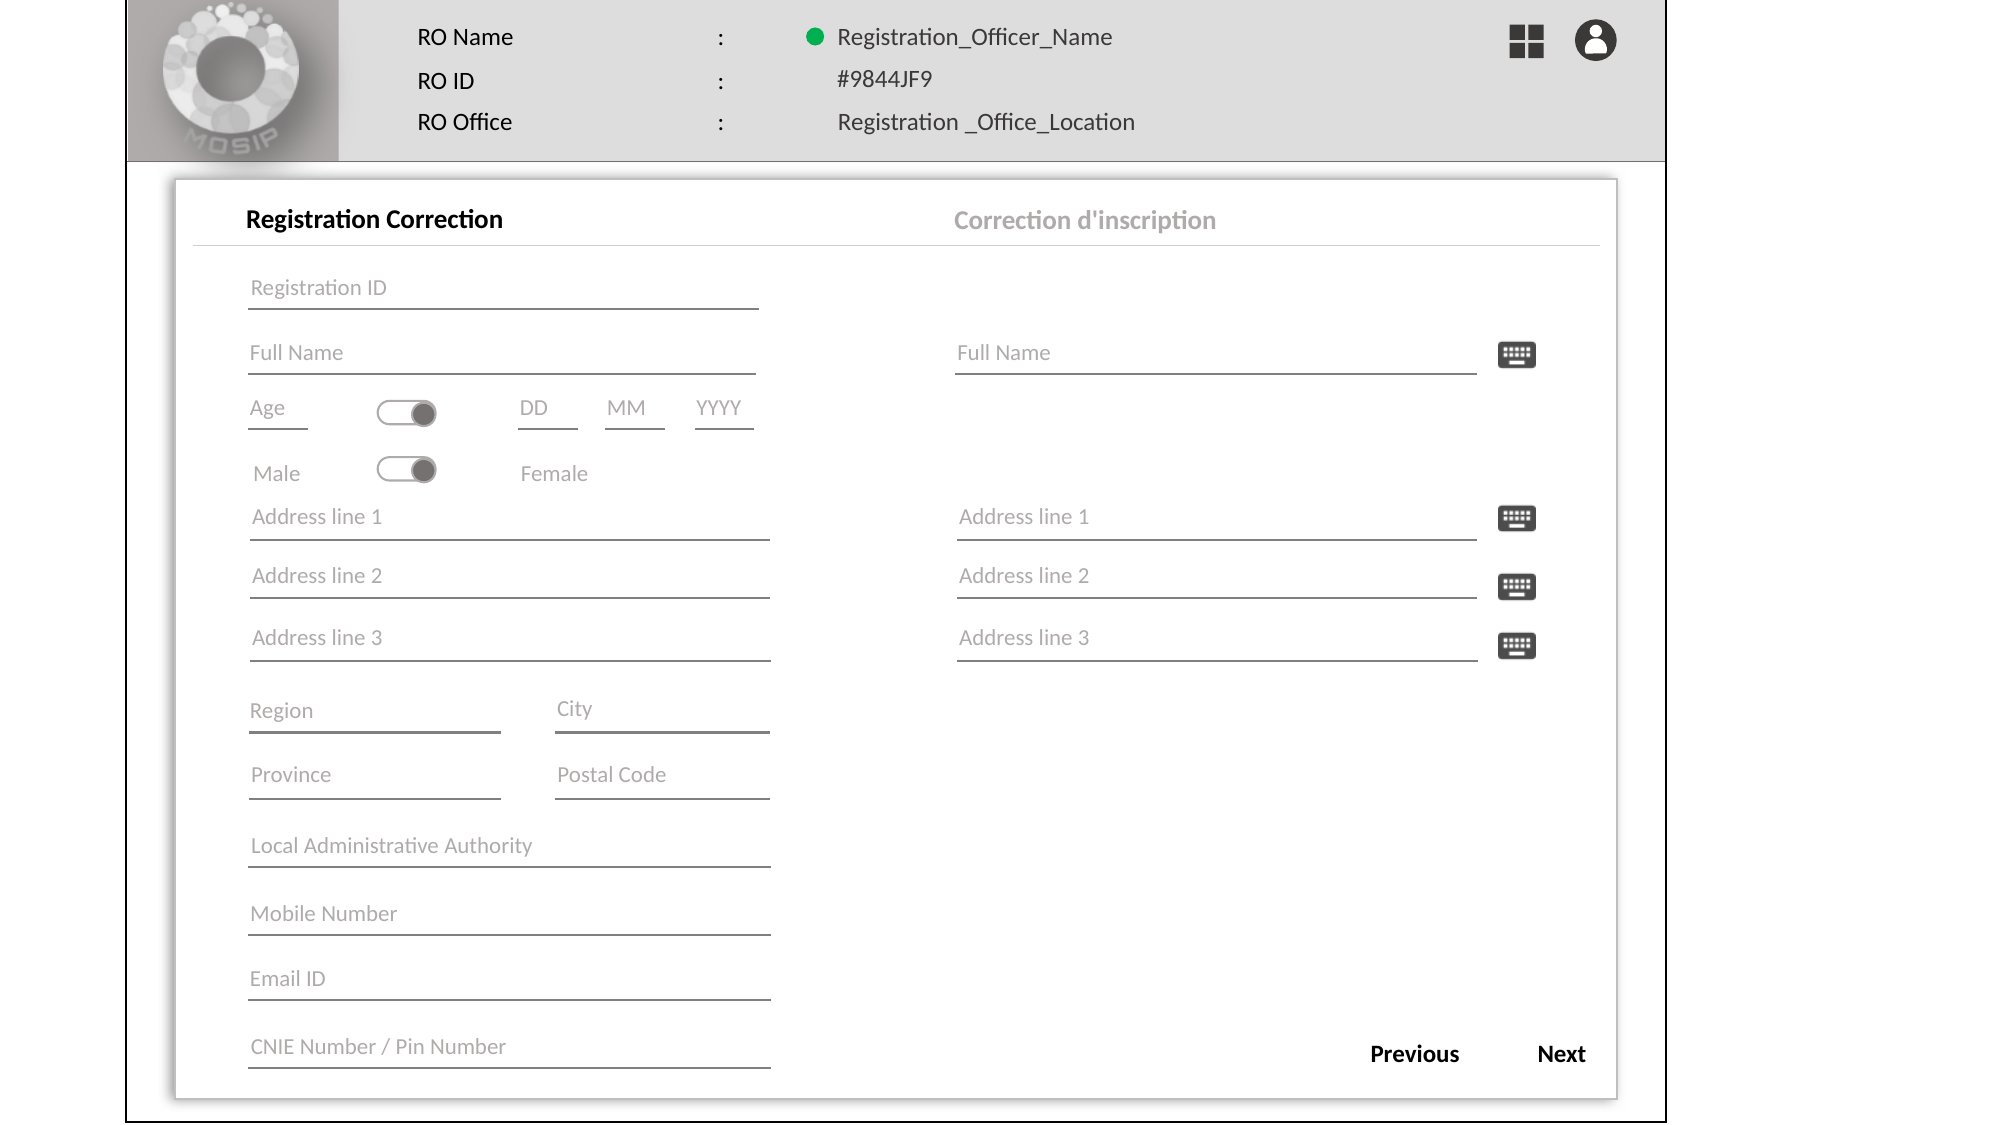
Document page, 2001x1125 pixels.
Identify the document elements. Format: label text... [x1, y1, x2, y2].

text_box Region [235, 688, 329, 731]
text_box Address line 3 [944, 615, 1105, 658]
text_box CNIE Number / Pin Number [236, 1024, 522, 1067]
text_box Local Administrative Authority [236, 823, 549, 866]
text_box Next [1522, 1029, 1602, 1075]
text_box Address line 2 [944, 552, 1105, 595]
text_box Mobile Number [235, 891, 413, 934]
text_box DD [505, 385, 564, 428]
text_box Full Name [942, 330, 1066, 373]
text_box Address line 3 [237, 615, 398, 658]
picture [1498, 627, 1536, 665]
text_box Province [236, 752, 347, 795]
text_box [125, 0, 1667, 1123]
text_box Correction d'inscription [939, 194, 1341, 242]
text_box Email ID [235, 956, 342, 999]
text_box Registration ID [235, 265, 403, 308]
text_box MM [592, 385, 662, 428]
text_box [377, 457, 436, 483]
picture [1498, 336, 1536, 374]
picture [1498, 569, 1536, 606]
text_box Address line 2 [237, 552, 398, 595]
text_box Address line 1 [944, 494, 1105, 537]
picture [1498, 500, 1536, 537]
text_box Female [506, 451, 604, 494]
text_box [377, 400, 436, 427]
text_box Registration Correction [231, 194, 565, 242]
text_box Full Name [235, 330, 359, 373]
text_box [127, 0, 1668, 163]
text_box YYYY [681, 385, 757, 428]
text_box Previous [1355, 1029, 1475, 1075]
text_box Age [235, 385, 301, 428]
text_box Postal Code [542, 752, 682, 795]
text_box City [542, 686, 608, 729]
text_box Address line 1 [237, 494, 398, 537]
text_box Male [238, 451, 316, 494]
